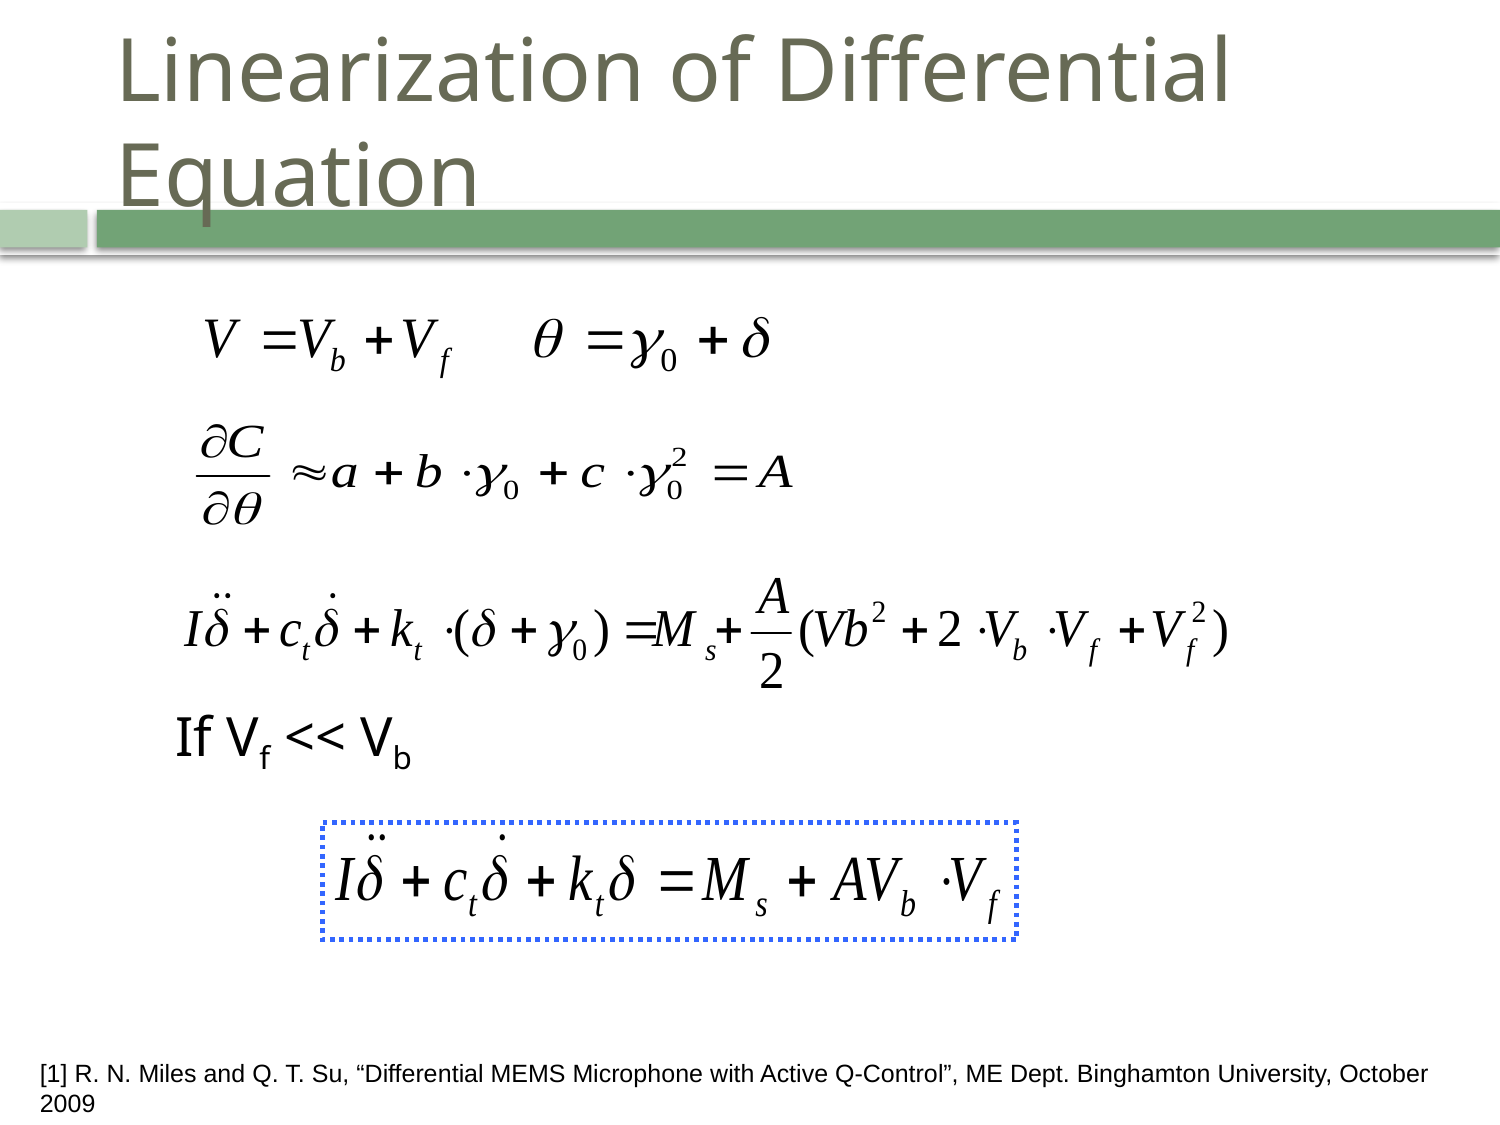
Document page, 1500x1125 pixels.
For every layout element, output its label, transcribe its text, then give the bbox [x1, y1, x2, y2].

list If Vf << Vb [100, 262, 1439, 1001]
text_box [199, 299, 469, 391]
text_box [524, 299, 790, 386]
title Linearization of Differential Equation [100, 37, 1439, 201]
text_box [174, 562, 1237, 701]
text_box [324, 824, 1015, 938]
text_box [1] R. N. Miles and Q. T. Su, “Differential MEMS Microphone with Active Q-Control”, ME Dept. Binghamton University, October 2009 [24, 1050, 1500, 1125]
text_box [187, 412, 801, 536]
